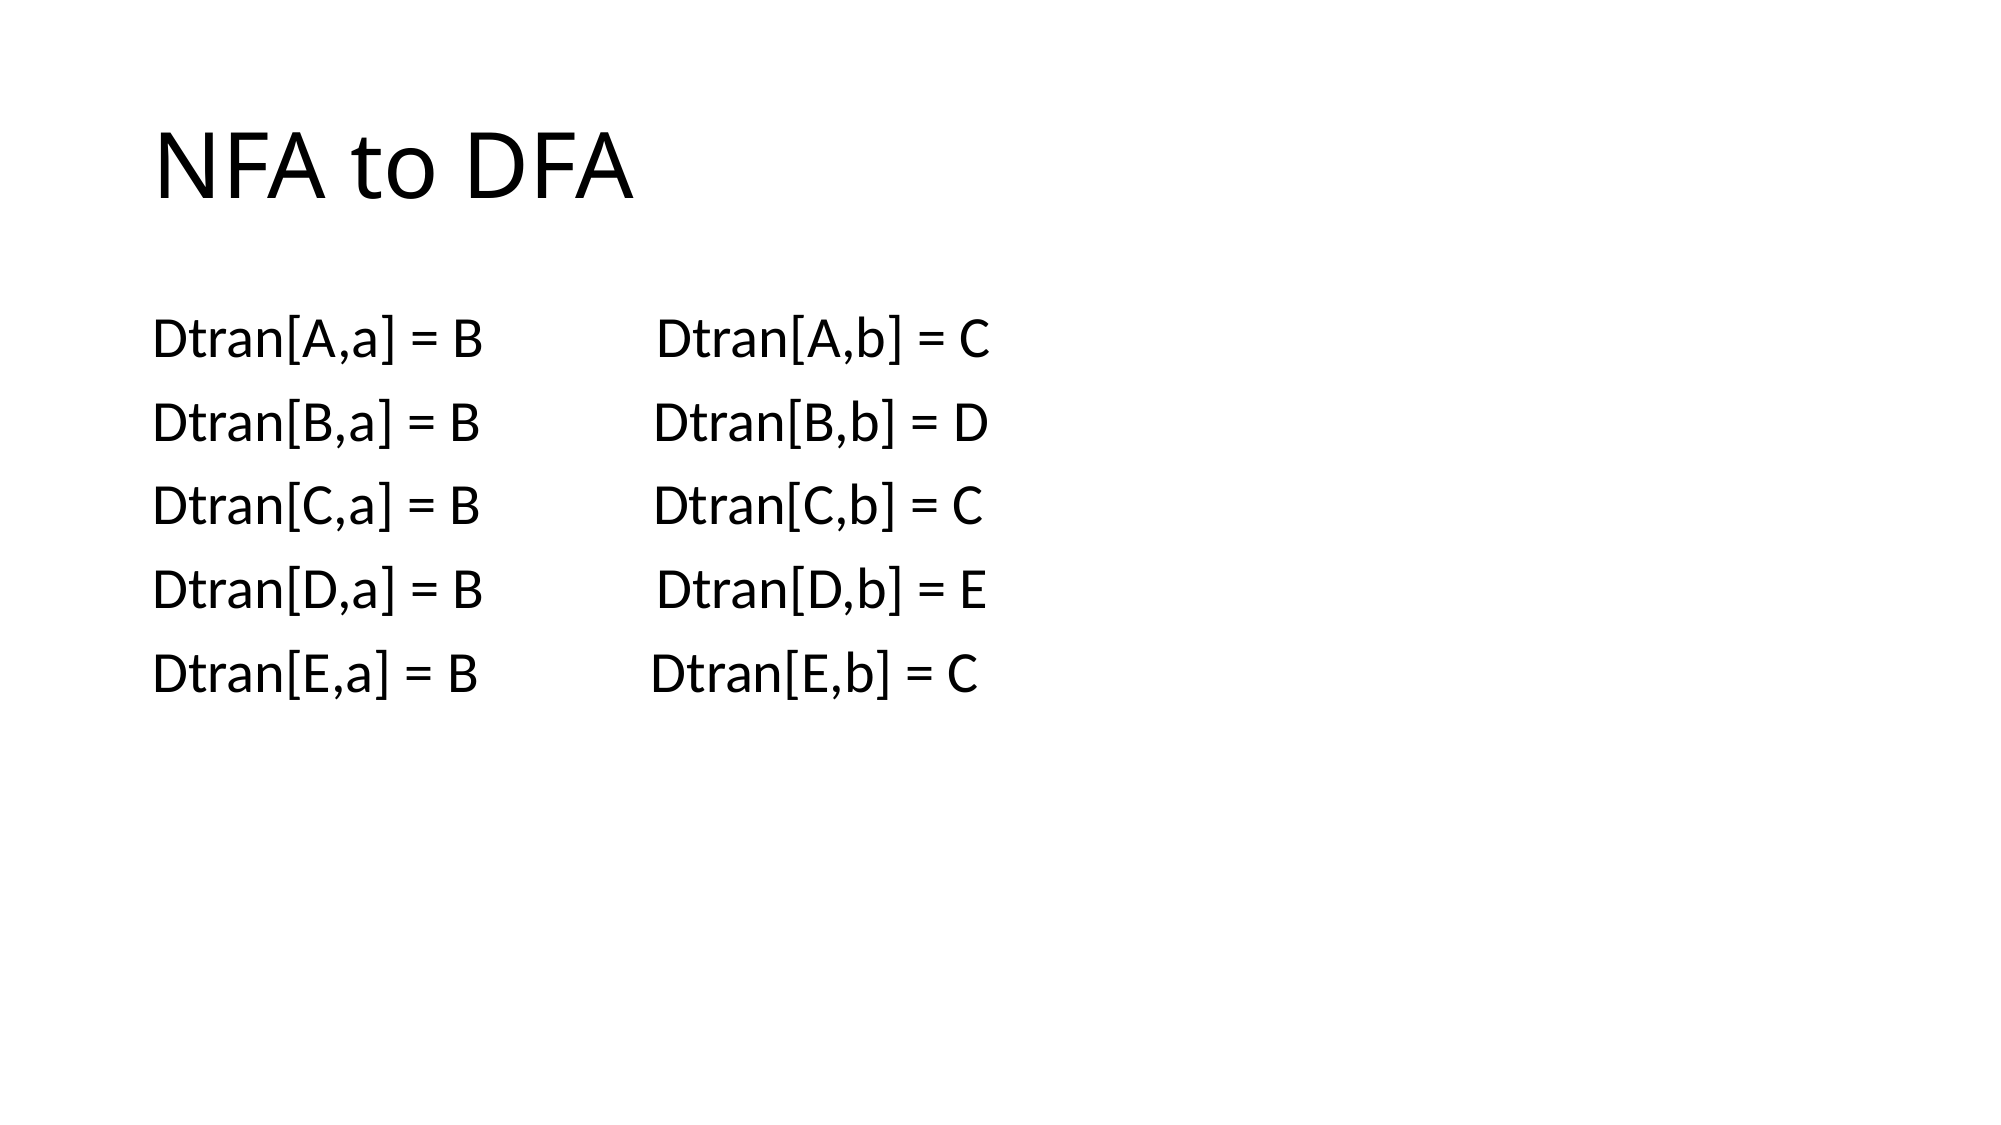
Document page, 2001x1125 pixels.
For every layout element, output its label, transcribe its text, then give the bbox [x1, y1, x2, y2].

list Dtran[A,a] = B Dtran[A,b] = C Dtran[B,a] = B Dtran[B,b] = D Dtran[C,a] = B Dtran[C,b] = C Dtran[D,a] = B Dtran[D,b] = E Dtran[E,a] = B Dtran[E,b] = C [137, 299, 1863, 1014]
title NFA to DFA [137, 59, 1863, 278]
